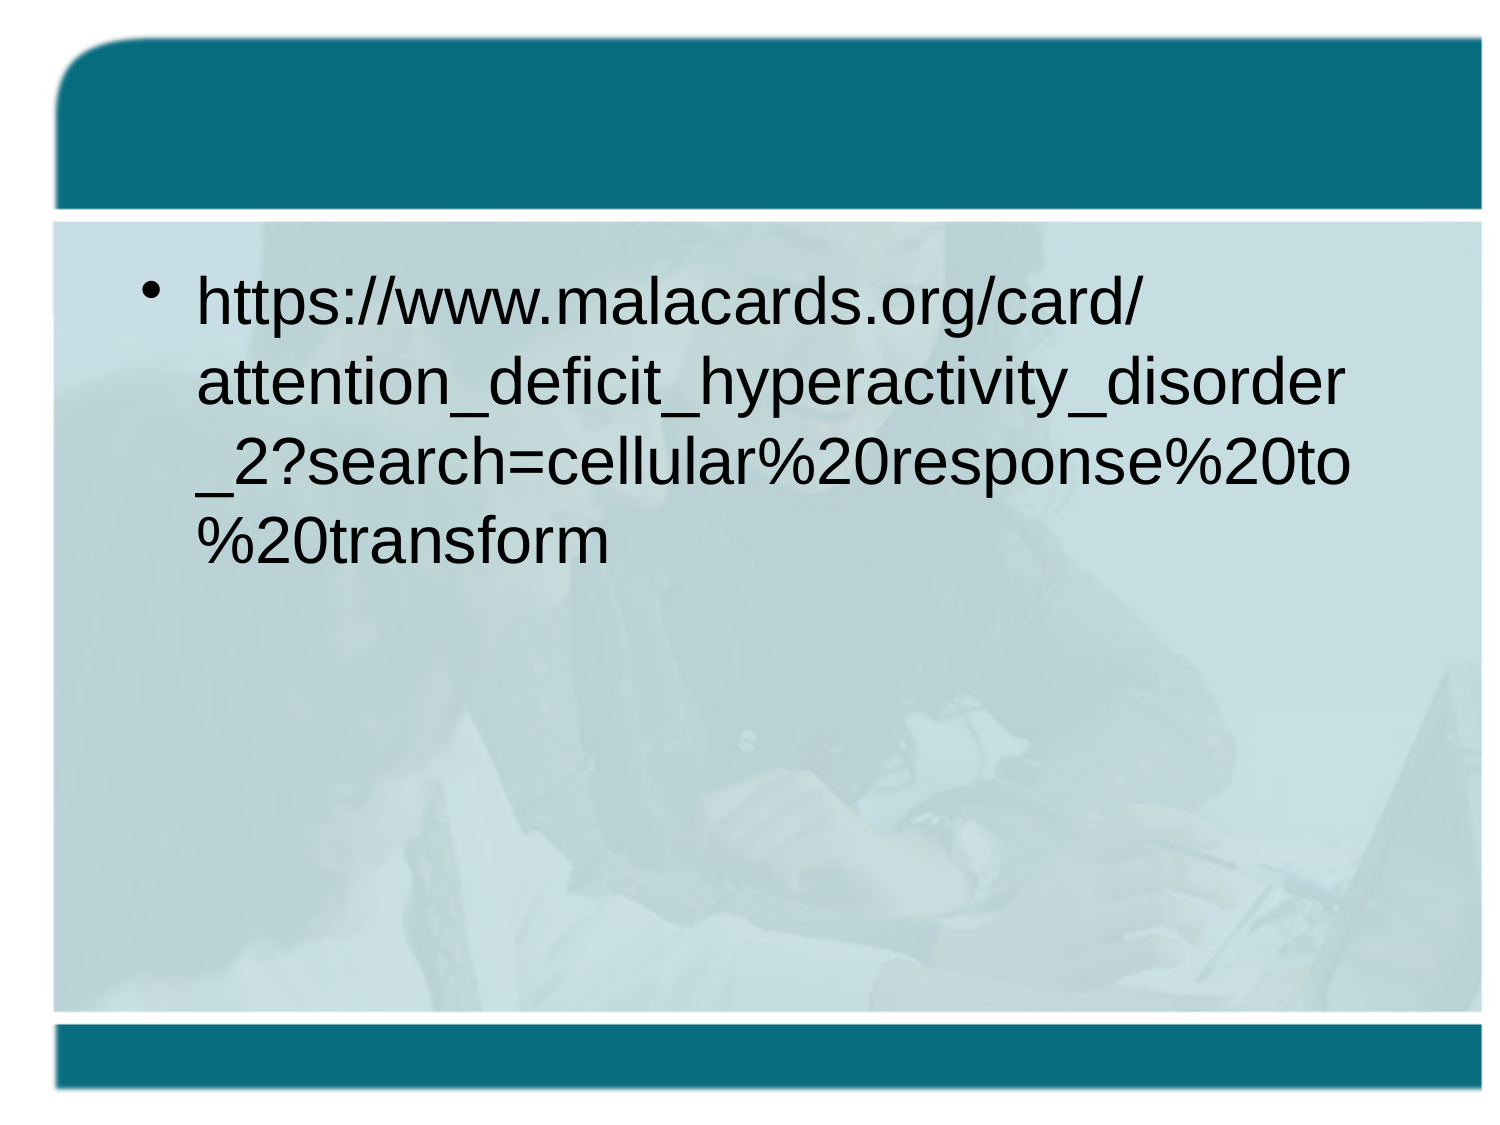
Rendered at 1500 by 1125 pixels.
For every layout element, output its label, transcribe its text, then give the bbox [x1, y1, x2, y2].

picture [0, 0, 1500, 1125]
list https://www.malacards.org/card/attention_deficit_hyperactivity_disorder_2?search=cellular%20response%20to%20transform [125, 249, 1400, 975]
